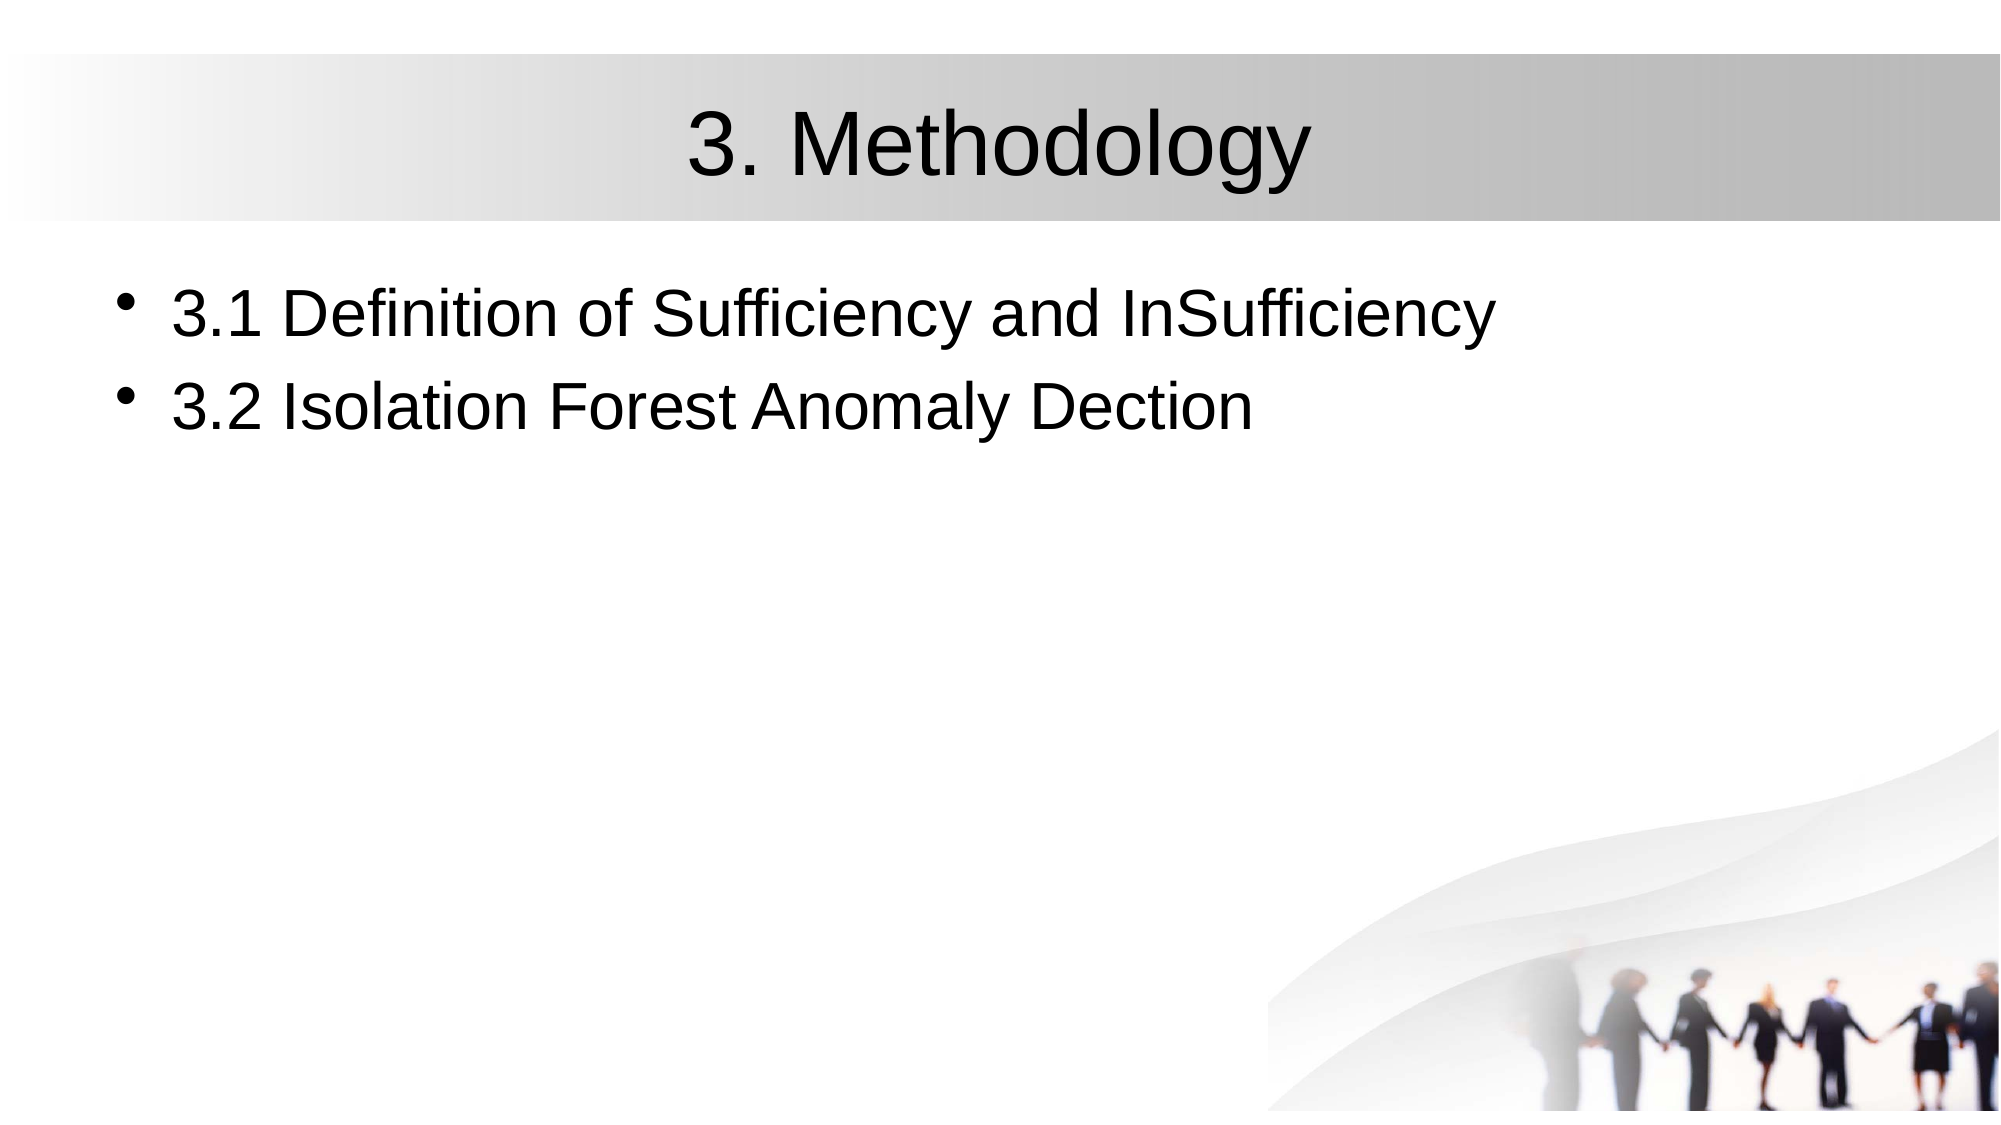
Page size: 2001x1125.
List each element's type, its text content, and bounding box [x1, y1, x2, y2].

list 3.1 Definition of Sufficiency and InSufficiency 3.2 Isolation Forest Anomaly Dection [99, 262, 1901, 1006]
picture [1268, 728, 1999, 1111]
title 3. Methodology [99, 44, 1901, 233]
